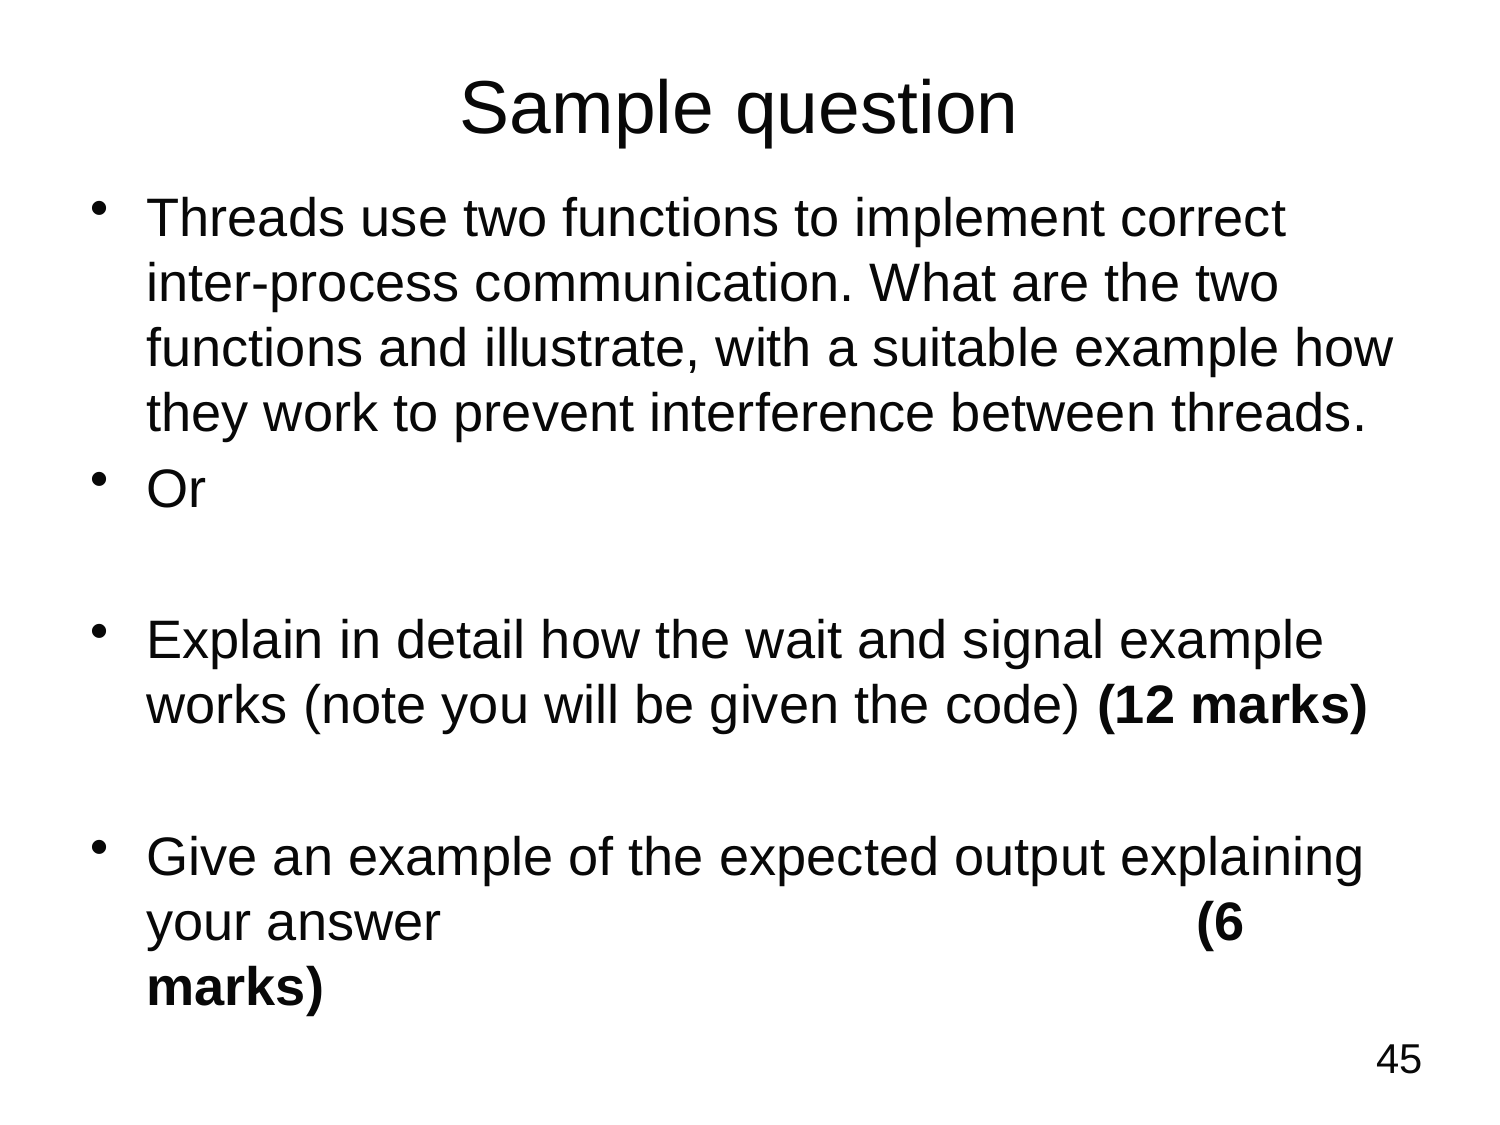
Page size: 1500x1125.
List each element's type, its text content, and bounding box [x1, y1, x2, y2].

list Threads use two functions to implement correct inter-process communication. What are the two functions and illustrate, with a suitable example how they work to prevent interference between threads. Or Explain in detail how the wait and signal example works (note you will be given the code) (12 marks) Give an example of the expected output explaining your answer (6 marks) [75, 174, 1425, 1013]
slide_number 45 [1087, 1024, 1438, 1103]
title Sample question [75, 45, 1425, 163]
